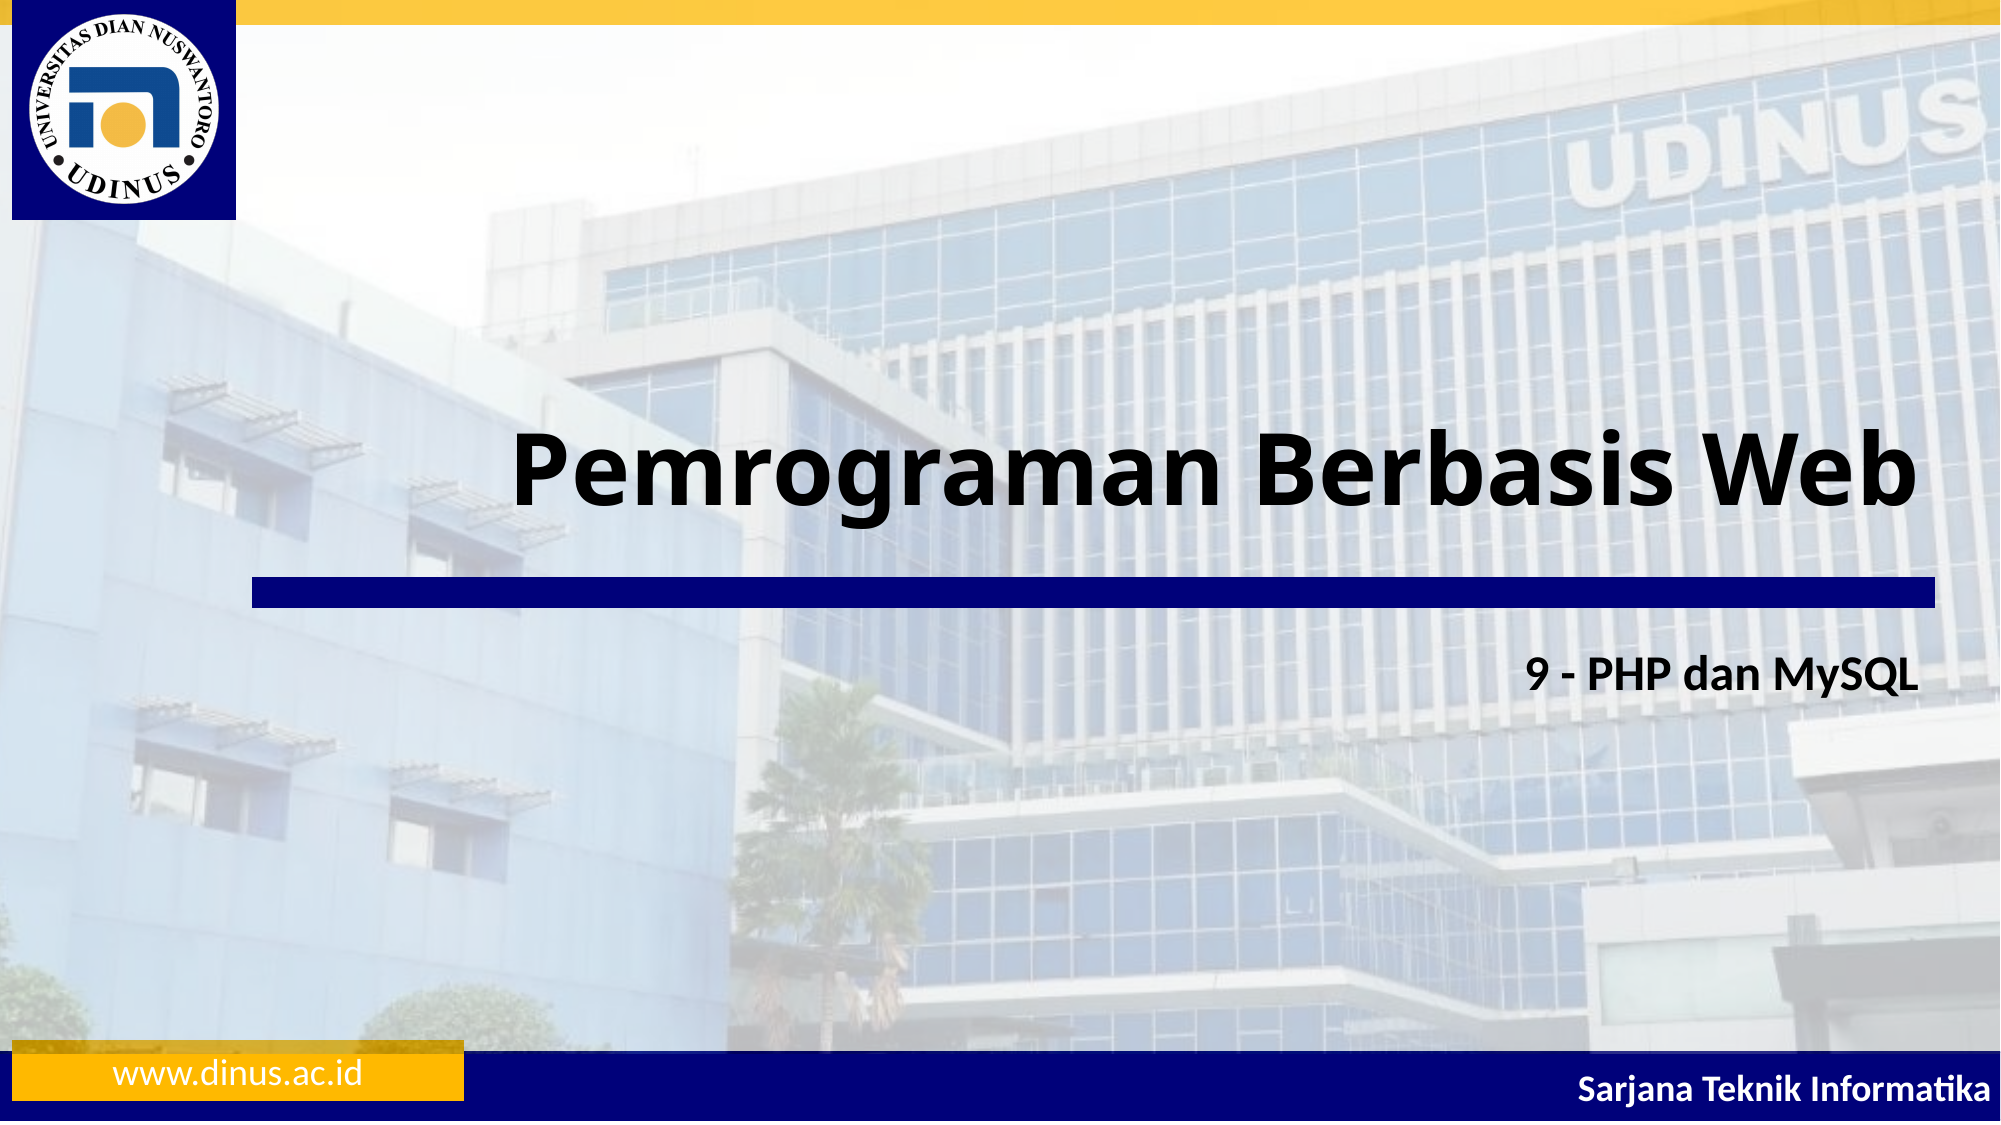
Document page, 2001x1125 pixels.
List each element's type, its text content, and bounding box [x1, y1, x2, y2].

title Pemrograman Berbasis Web [253, 143, 1936, 535]
picture [29, 14, 219, 204]
subtitle 9 - PHP dan MySQL [941, 639, 1935, 727]
